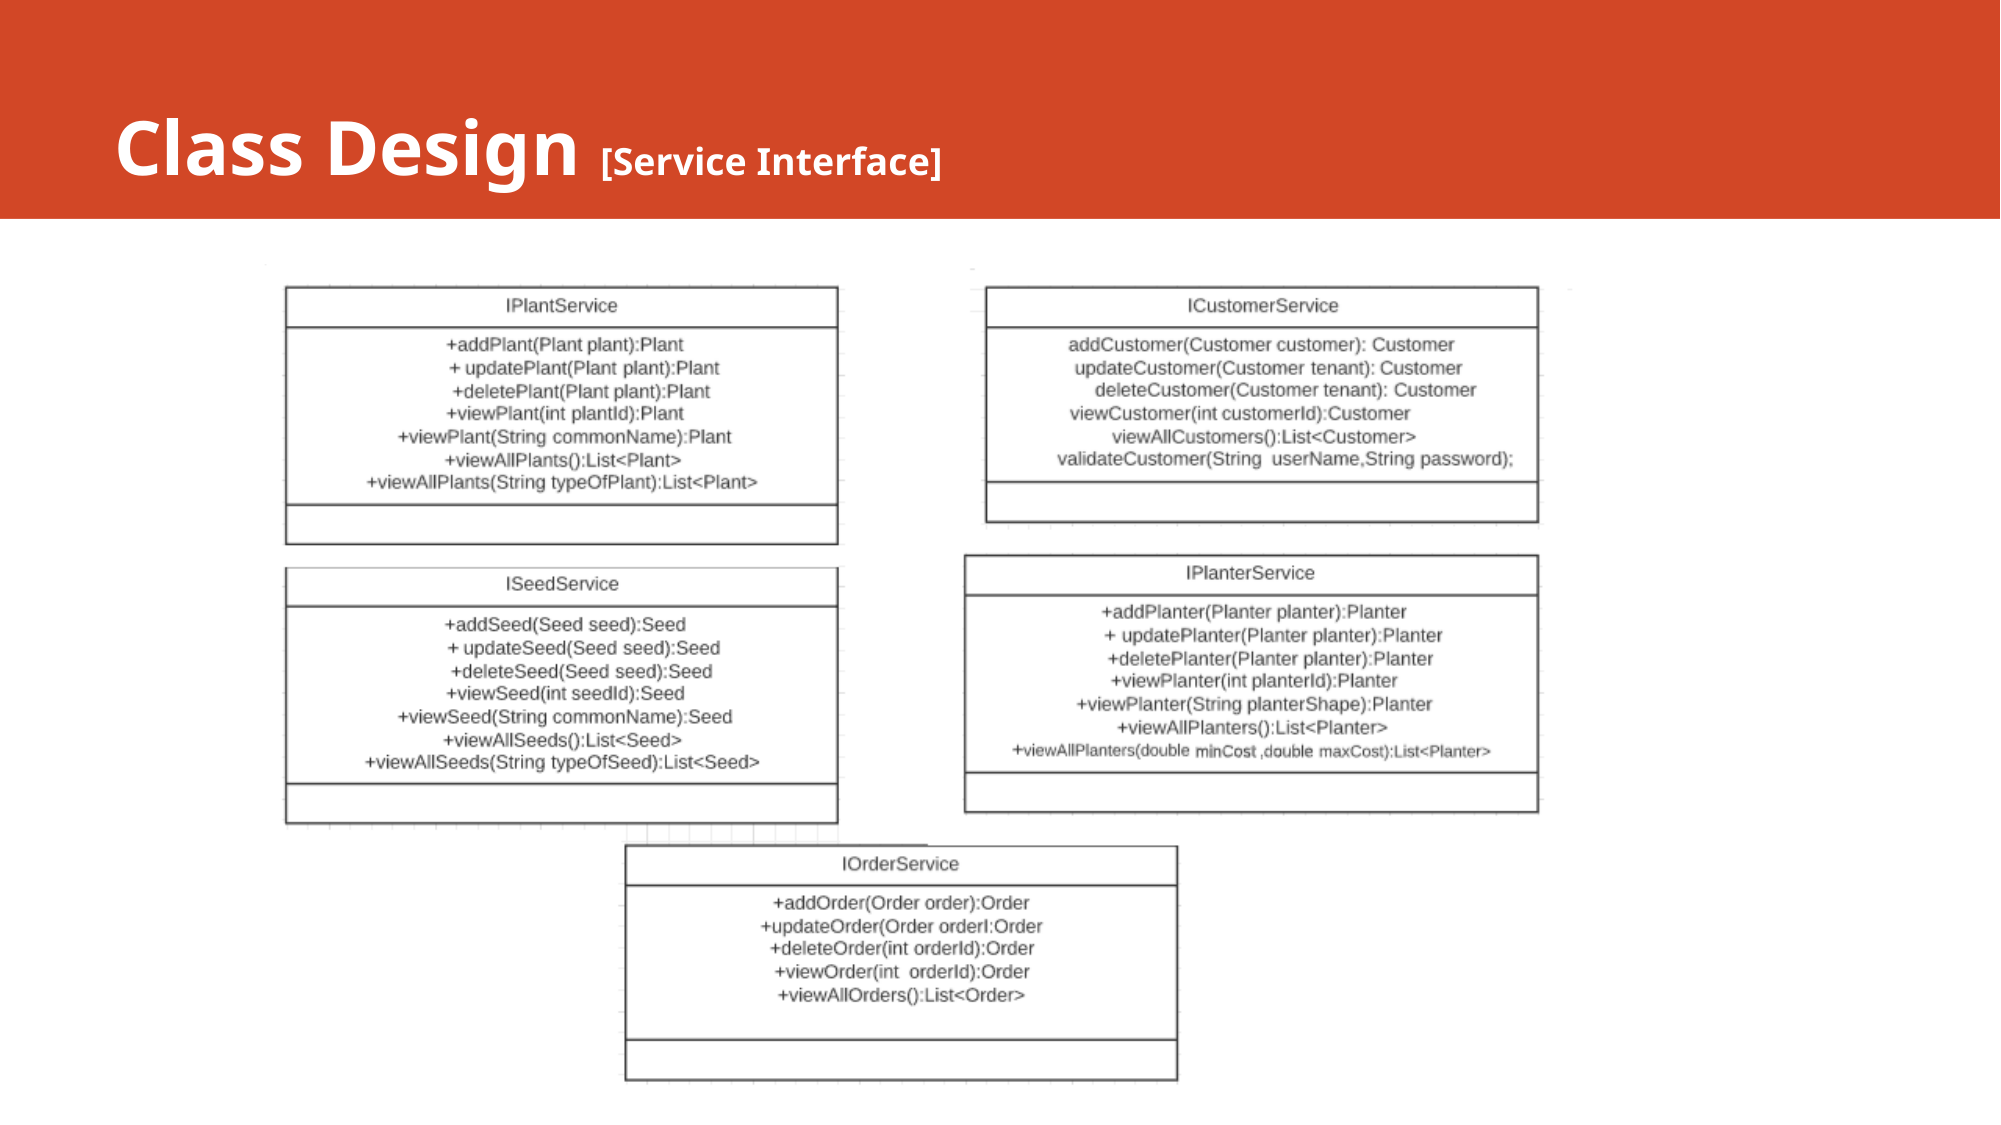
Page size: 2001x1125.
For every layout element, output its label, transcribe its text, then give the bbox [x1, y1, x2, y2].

title Class Design [Service Interface] [99, 0, 1863, 199]
picture [262, 264, 1610, 1125]
